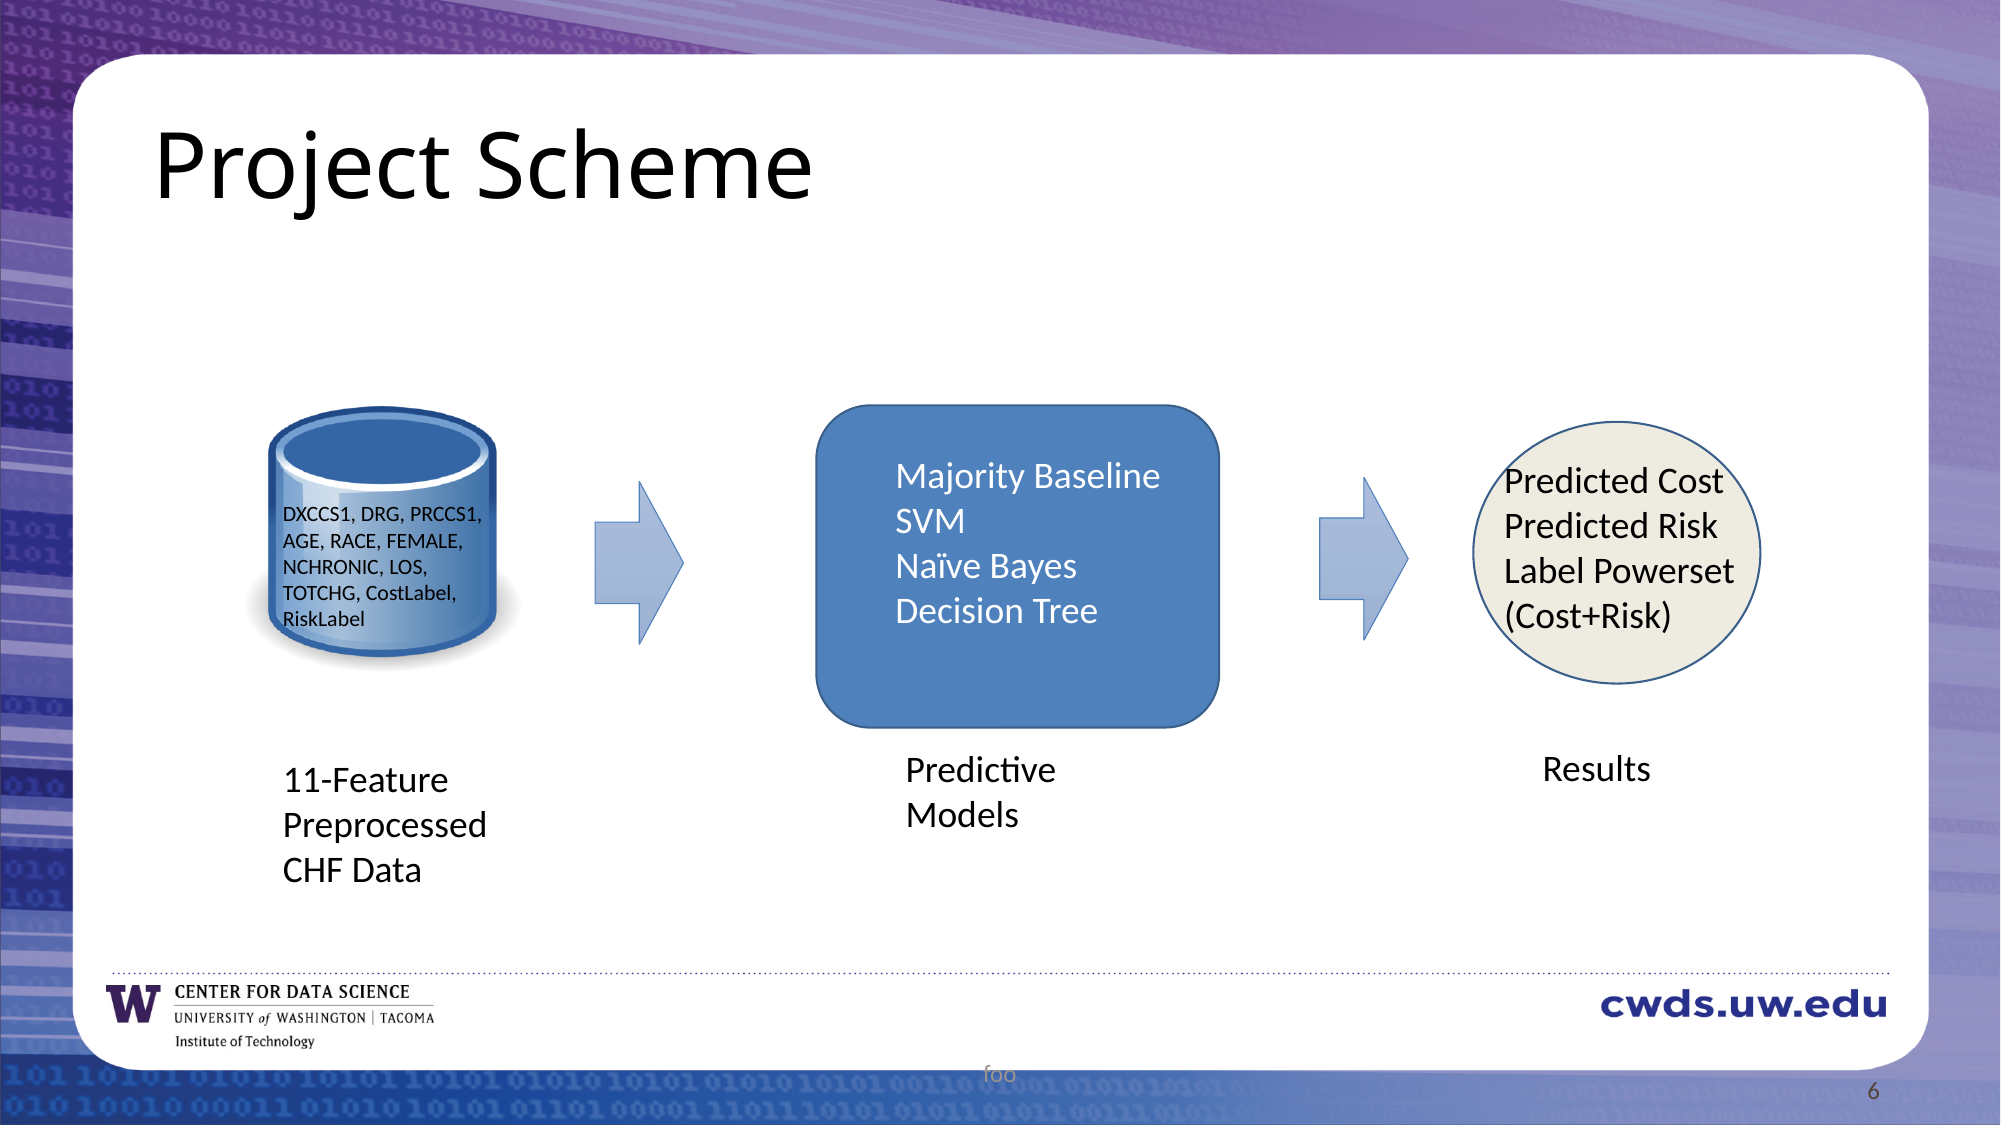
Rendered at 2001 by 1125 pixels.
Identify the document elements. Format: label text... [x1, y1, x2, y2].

title Project Scheme [137, 59, 1863, 278]
picture [0, 0, 2001, 1125]
slide_number 6 [1445, 1059, 1895, 1120]
text_box [1528, 420, 1705, 448]
text_box [1472, 491, 1489, 615]
text_box Majority Baseline SVM Naïve Bayes Decision Tree [880, 444, 1206, 639]
text_box Predicted Cost Predicted Risk Label Powerset (Cost+Risk) [1489, 448, 1815, 689]
text_box [1319, 476, 1409, 641]
text_box Results [1527, 736, 1782, 797]
footer foo [662, 1042, 1338, 1103]
text_box [594, 481, 685, 645]
text_box 11-Feature Preprocessed CHF Data [268, 747, 522, 898]
text_box [815, 404, 1221, 729]
text_box Predictive Models [890, 737, 1145, 843]
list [228, 401, 537, 676]
